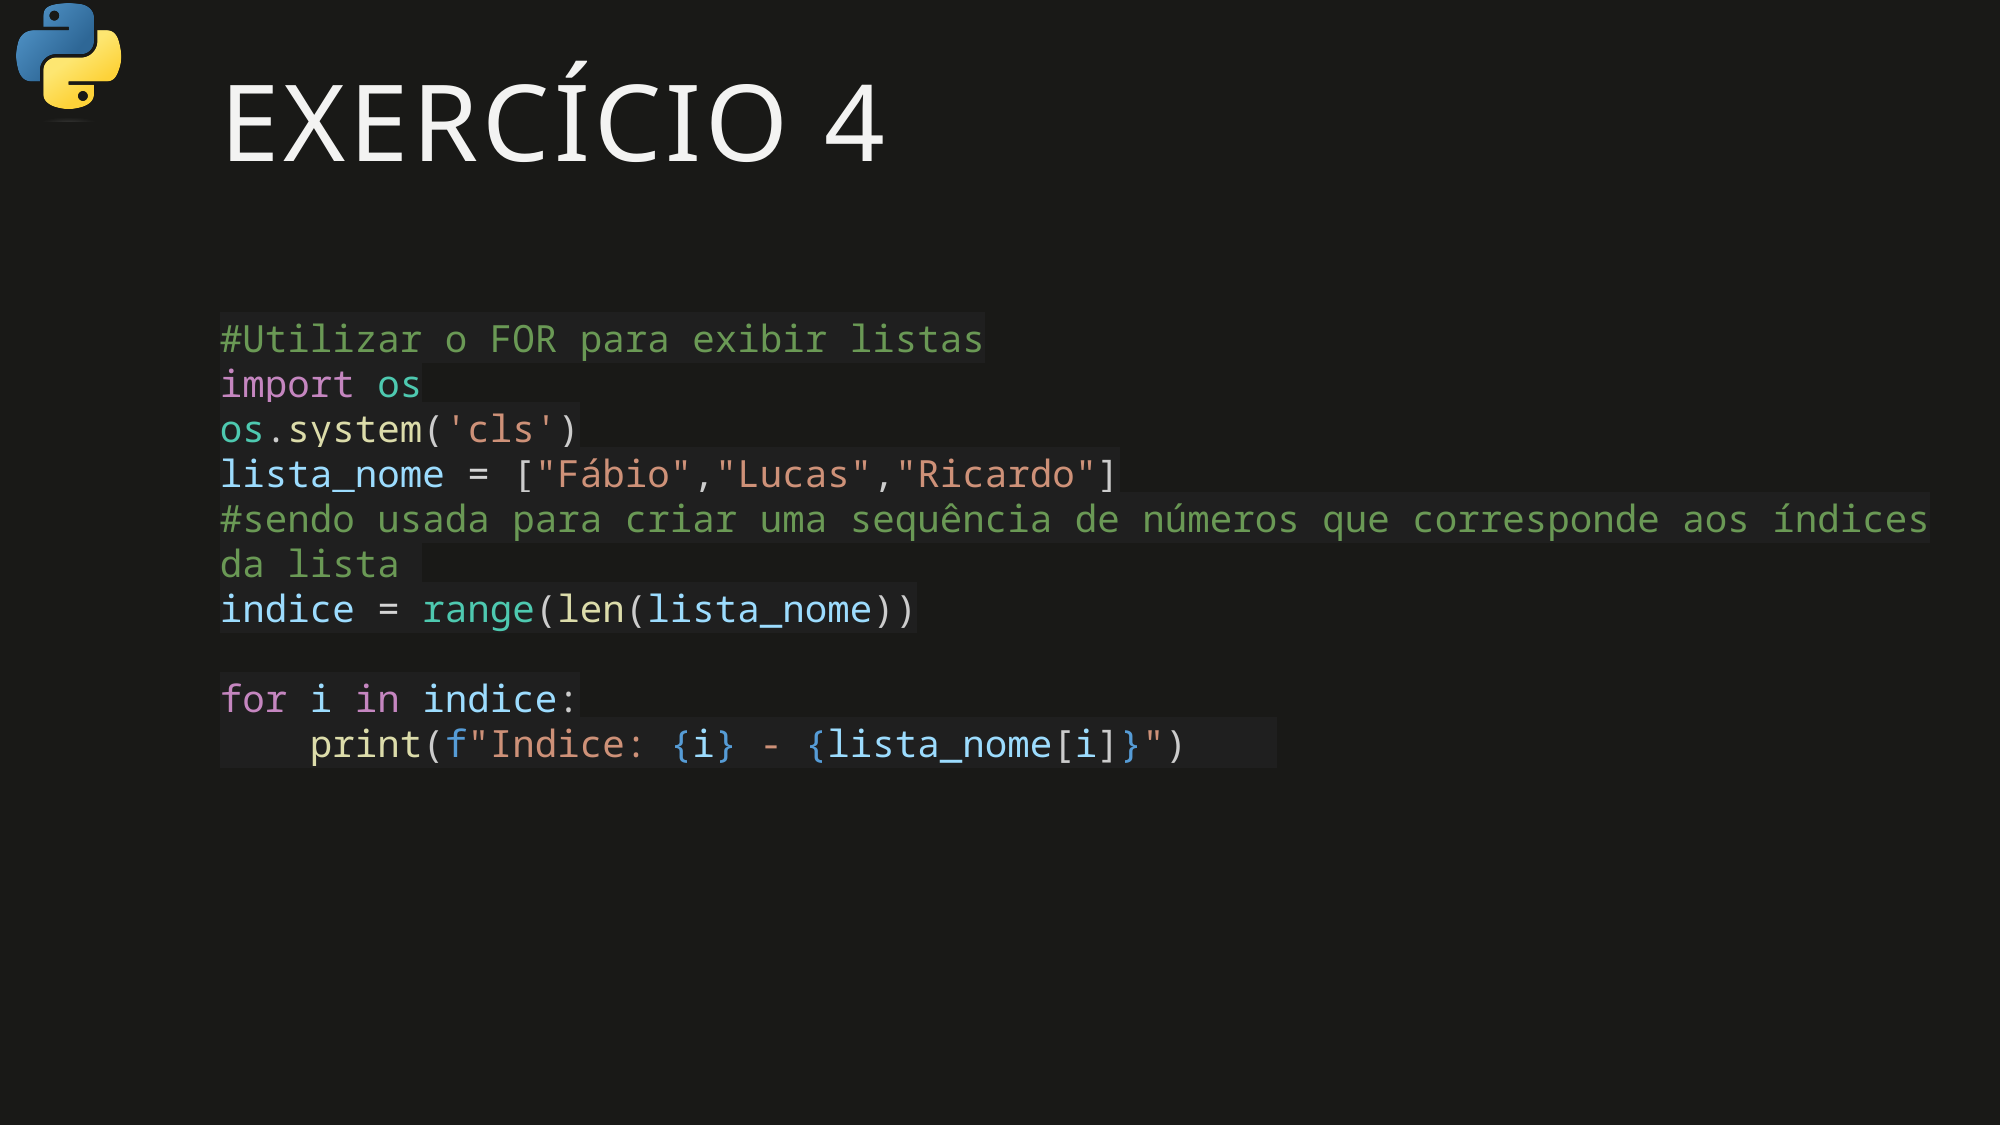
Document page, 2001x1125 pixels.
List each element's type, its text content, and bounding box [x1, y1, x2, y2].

title Exercício 4 [205, 62, 1875, 307]
picture [16, 3, 125, 123]
text_box #Utilizar o FOR para exibir listas import os os.system('cls') lista_nome = ["Fábio","Lucas","Ricardo"] #sendo usada para criar uma sequência de números que corresponde aos índices da lista indice = range(len(lista_nome)) for i in indice: print(f"Indice: {i} - {lista_nome[i]}") [205, 307, 1989, 773]
